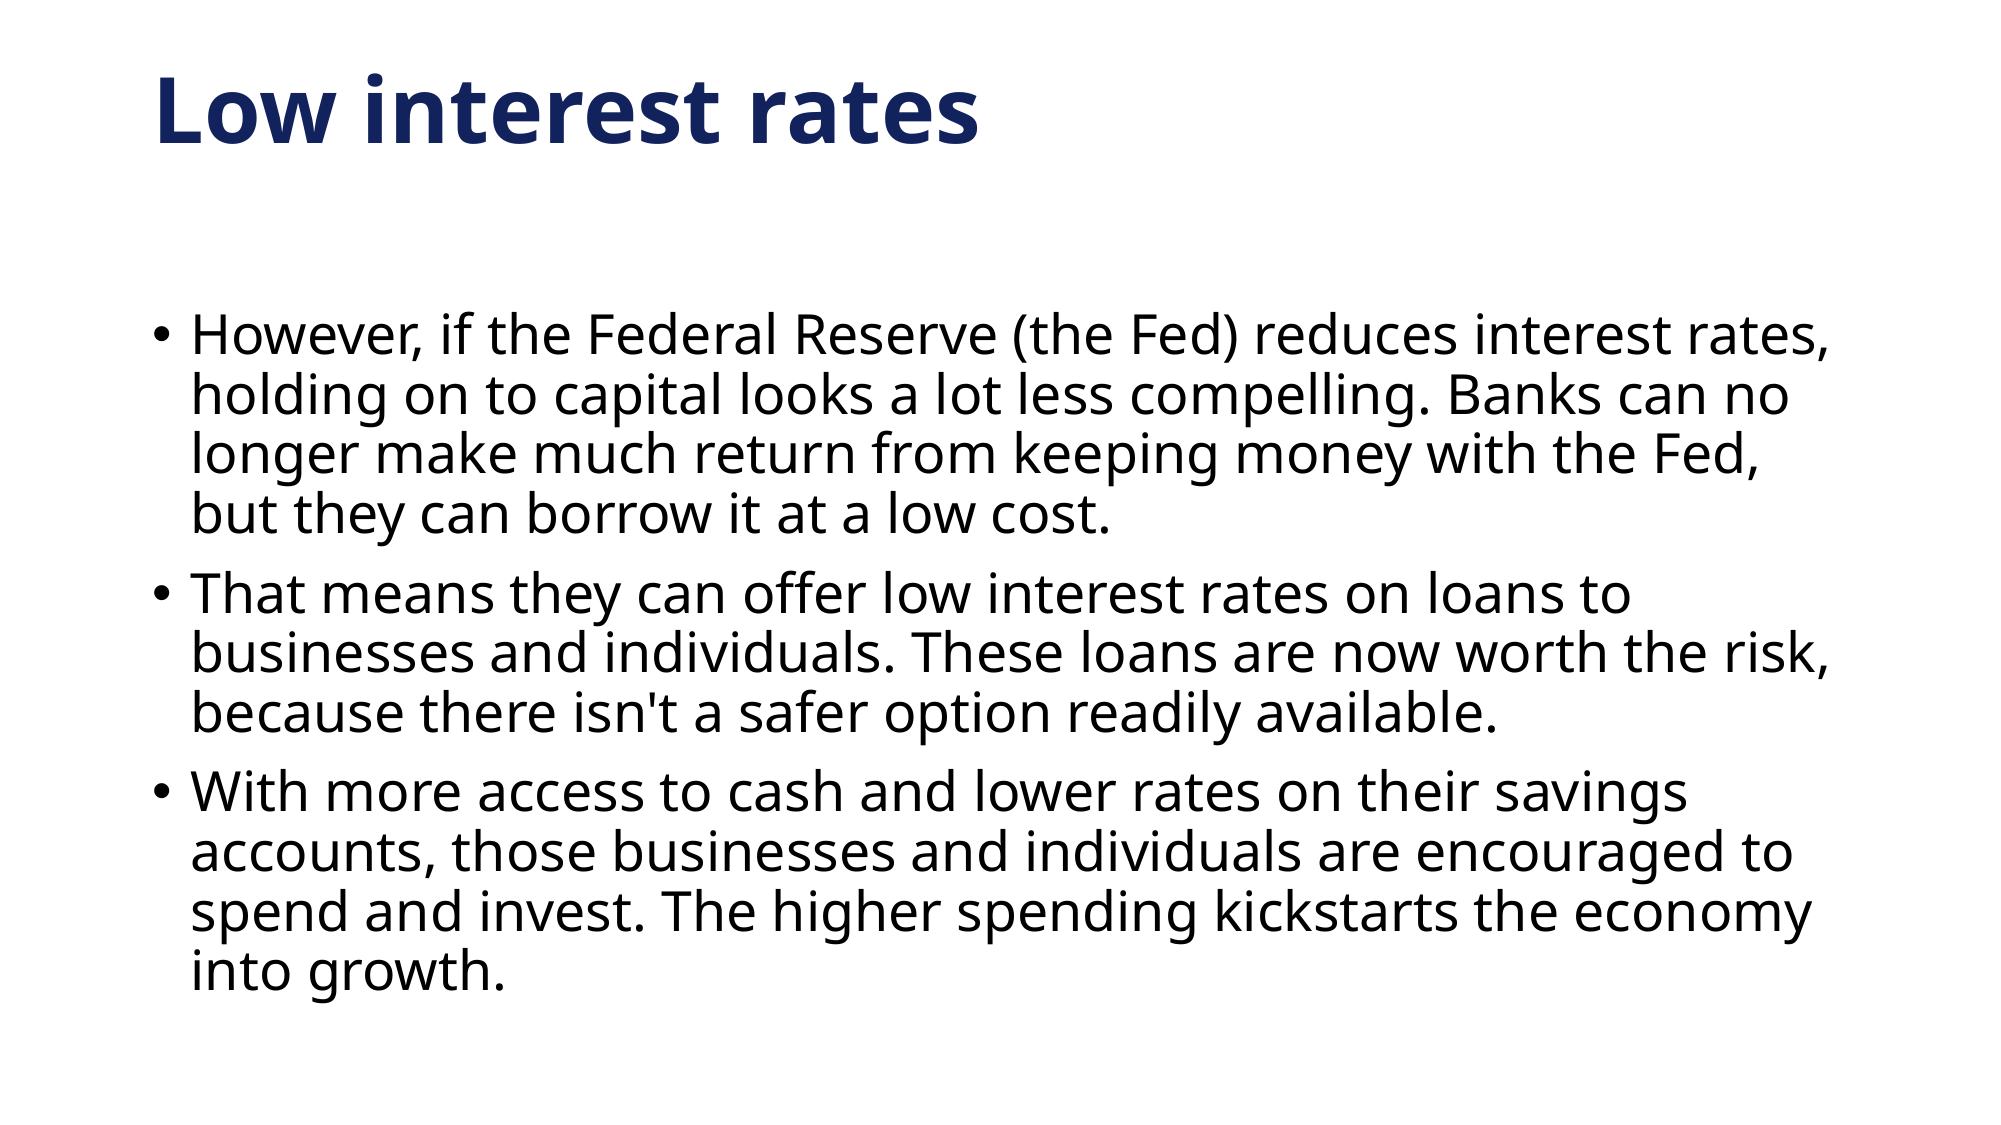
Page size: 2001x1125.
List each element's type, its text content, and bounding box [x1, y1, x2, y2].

list However, if the Federal Reserve (the Fed) reduces interest rates, holding on to capital looks a lot less compelling. Banks can no longer make much return from keeping money with the Fed, but they can borrow it at a low cost. That means they can offer low interest rates on loans to businesses and individuals. These loans are now worth the risk, because there isn't a safer option readily available. With more access to cash and lower rates on their savings accounts, those businesses and individuals are encouraged to spend and invest. The higher spending kickstarts the economy into growth. [137, 299, 1863, 1014]
title Low interest rates [137, 59, 1863, 278]
